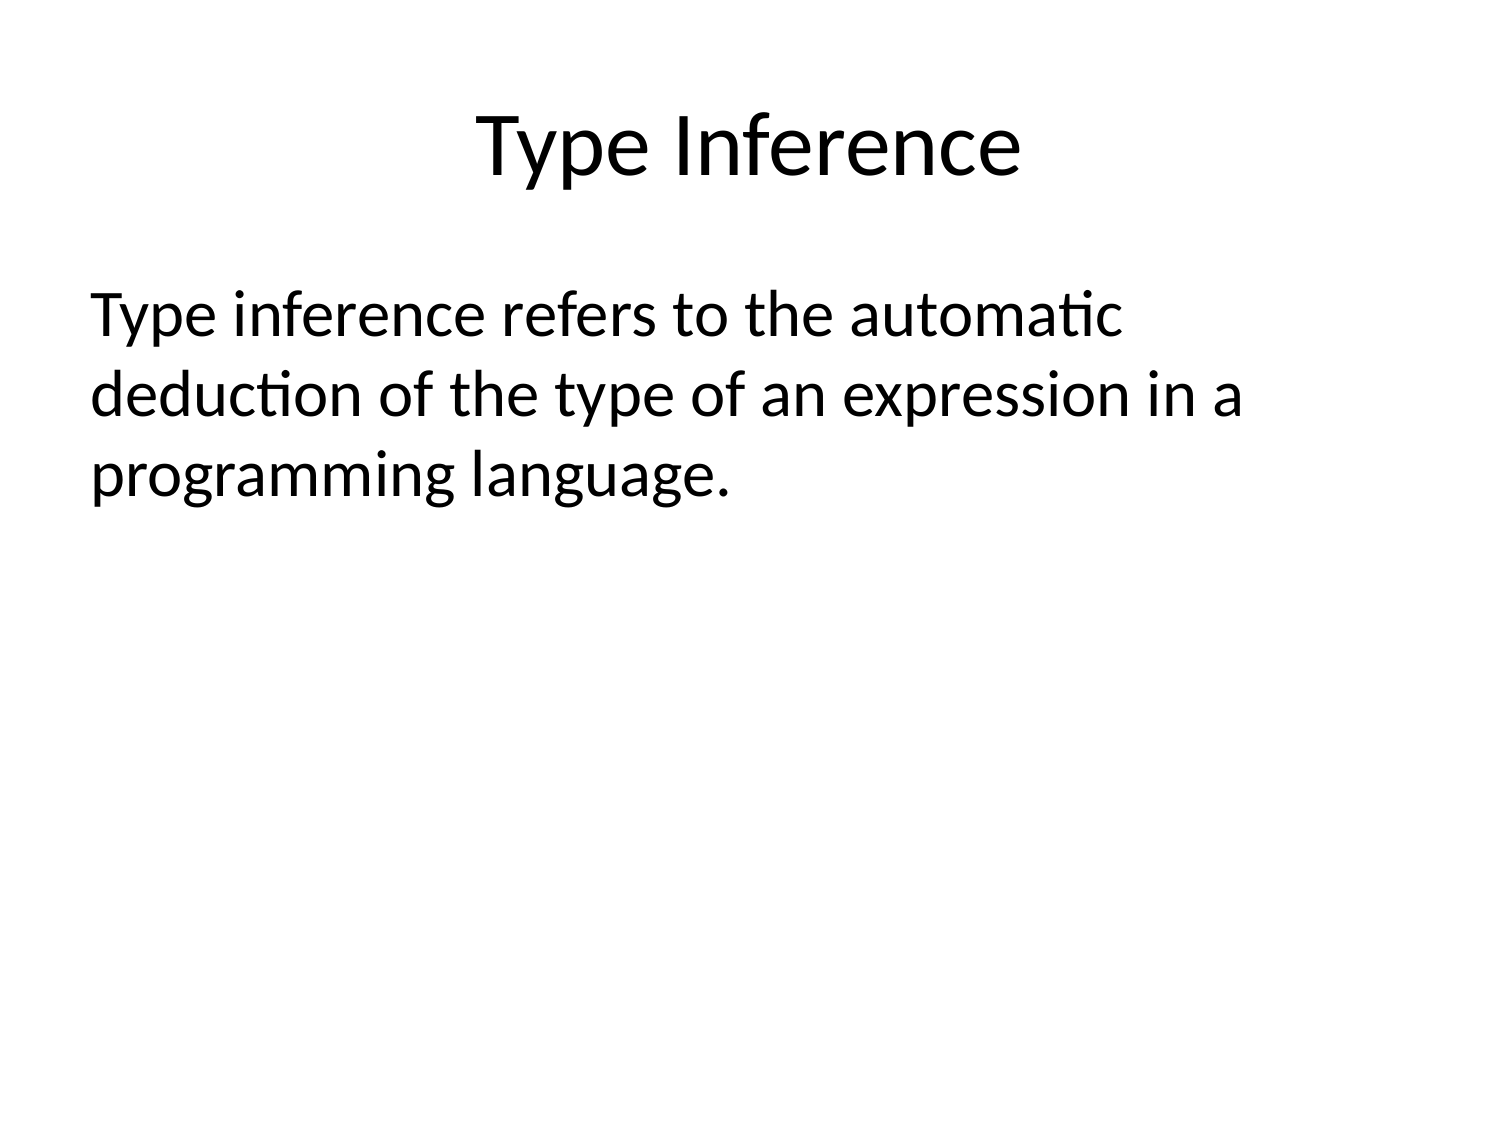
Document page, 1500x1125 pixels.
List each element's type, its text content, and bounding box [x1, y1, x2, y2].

title Type Inference [75, 45, 1425, 233]
list Type inference refers to the automatic deduction of the type of an expression in a programming language. [75, 262, 1425, 1005]
